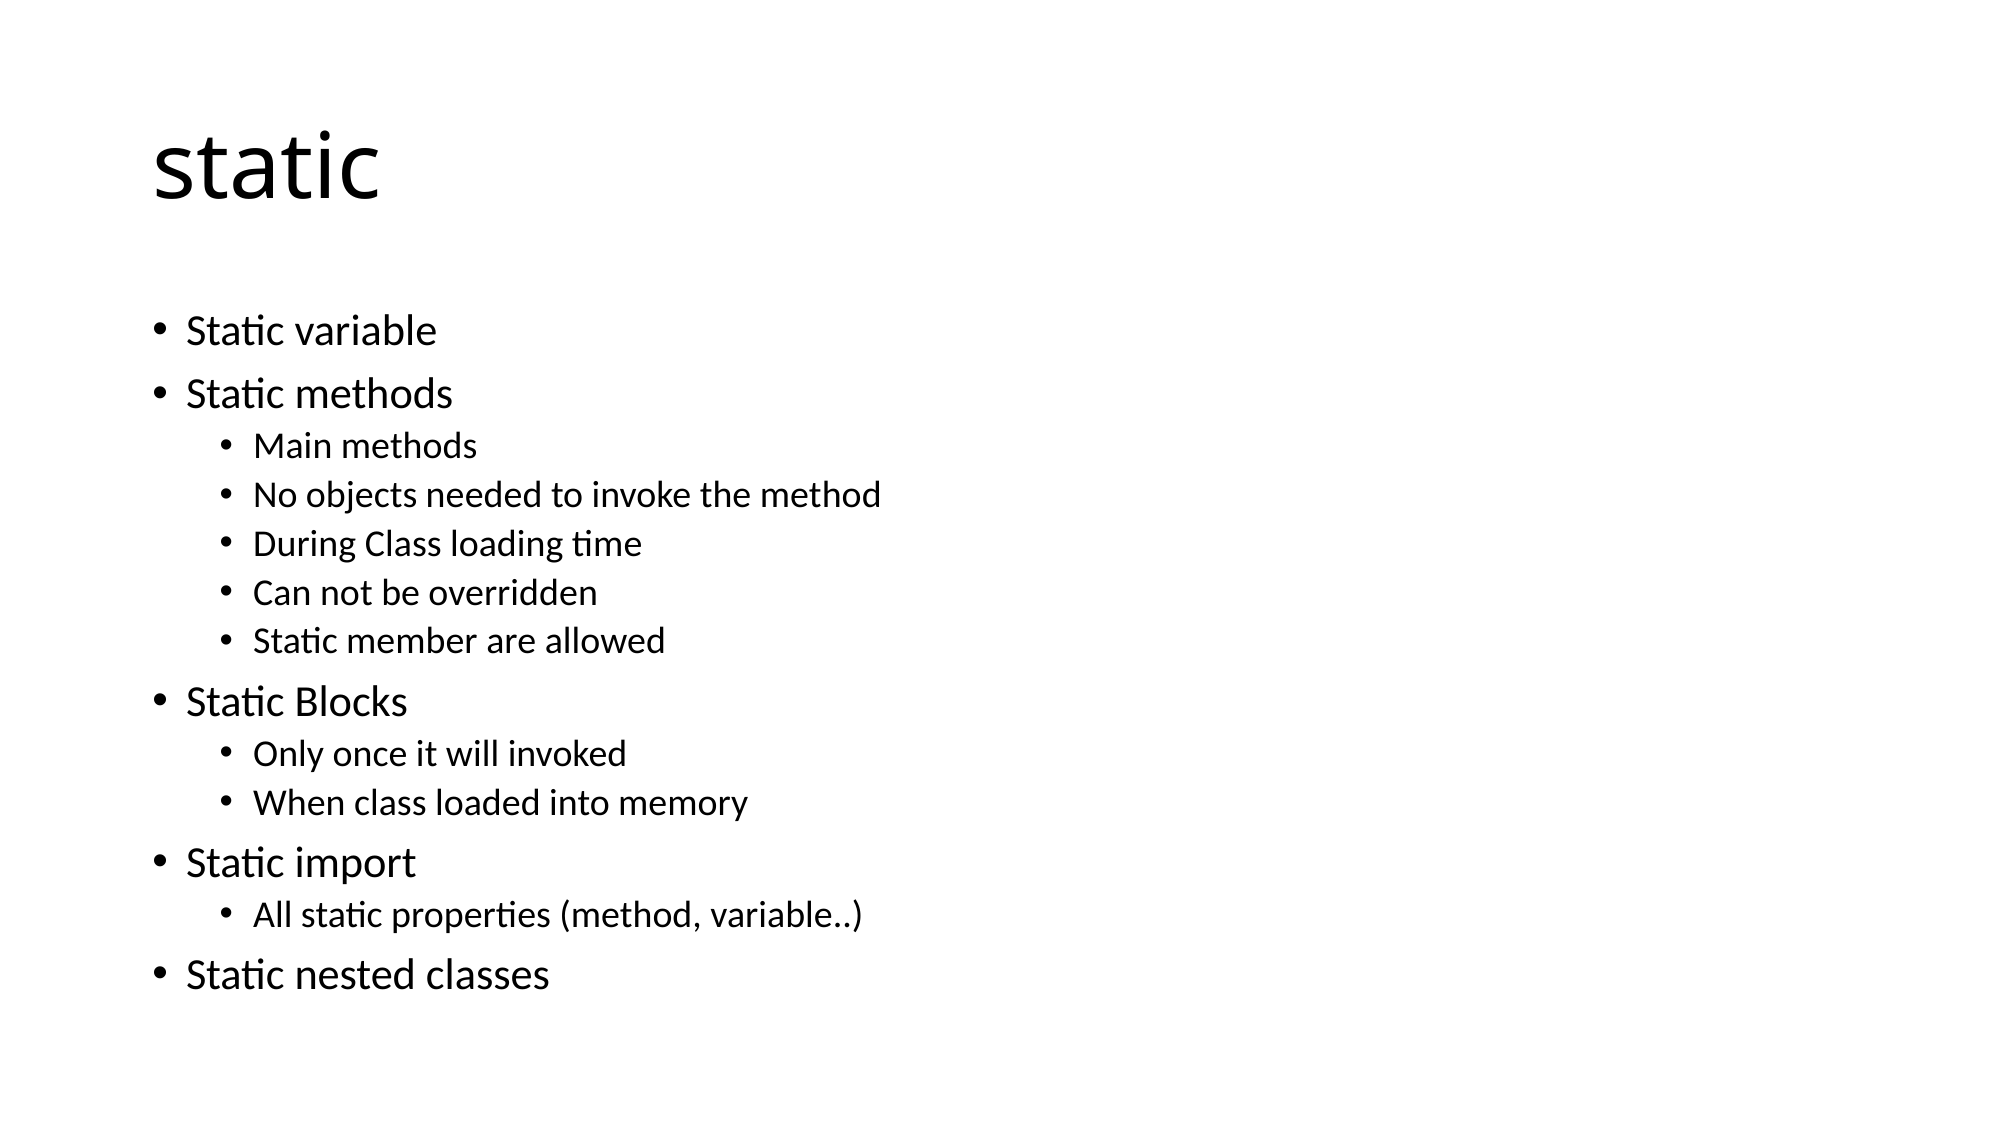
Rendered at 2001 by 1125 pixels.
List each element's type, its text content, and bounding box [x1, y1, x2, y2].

list Static variable Static methods Main methods No objects needed to invoke the method During Class loading time Can not be overridden Static member are allowed Static Blocks Only once it will invoked When class loaded into memory Static import All static properties (method, variable..) Static nested classes [137, 299, 1863, 1014]
title static [137, 59, 1863, 278]
